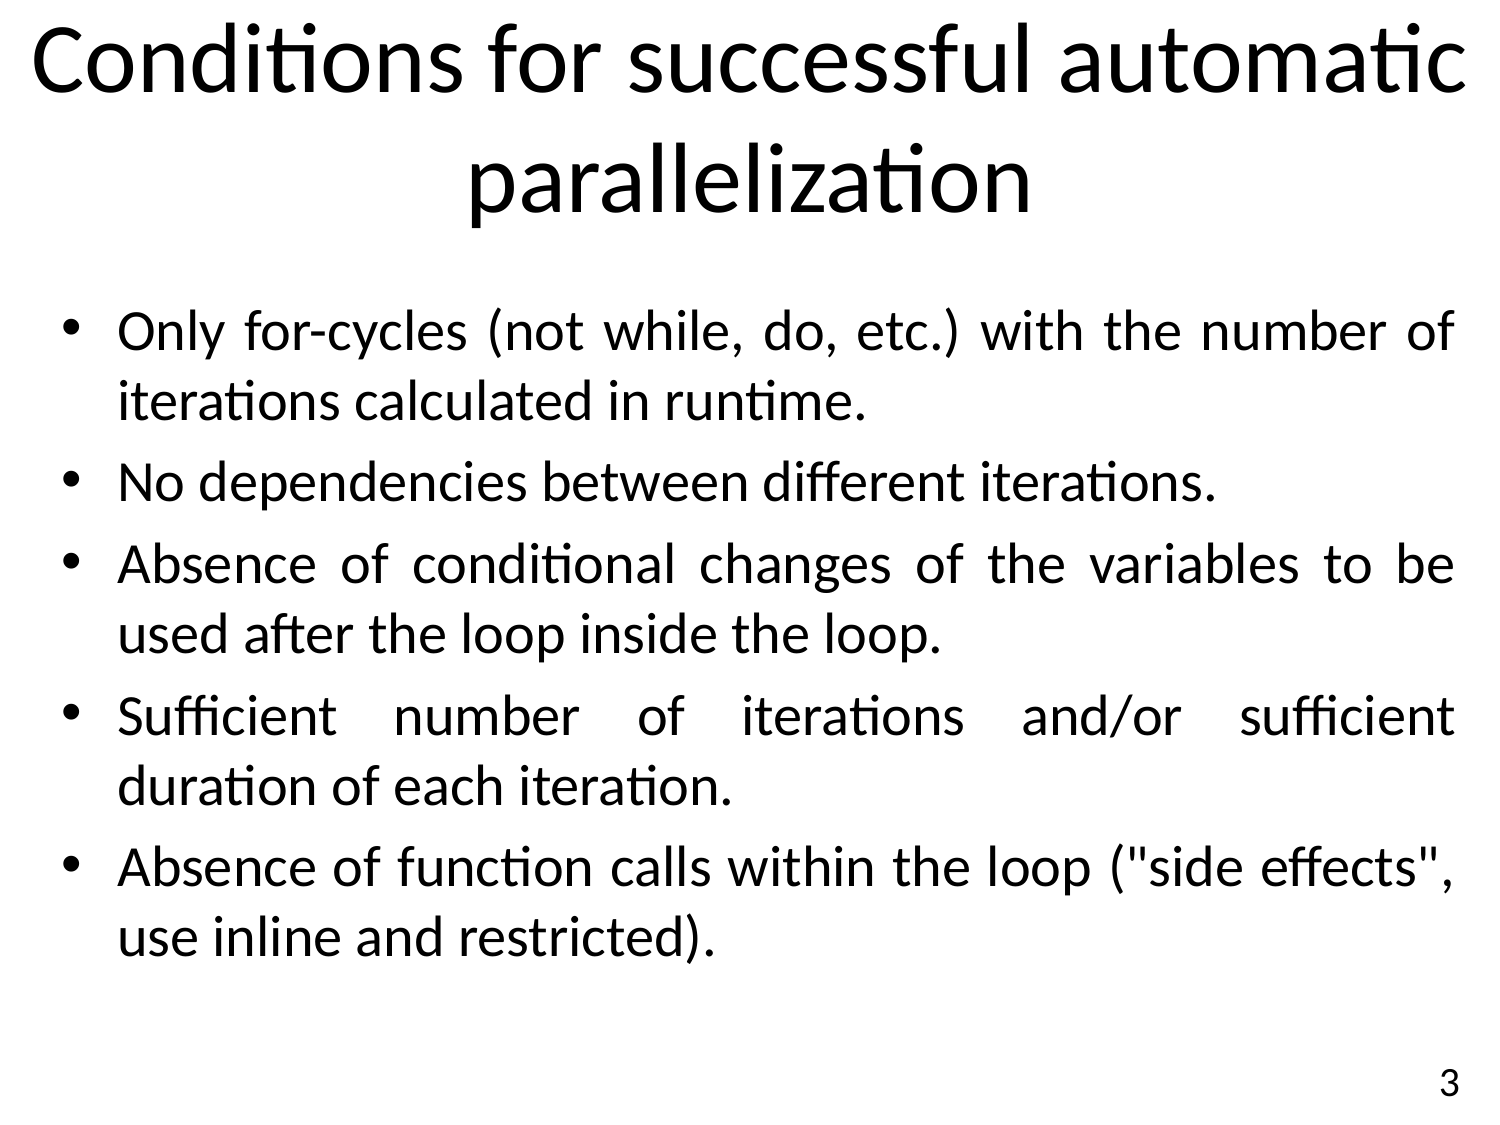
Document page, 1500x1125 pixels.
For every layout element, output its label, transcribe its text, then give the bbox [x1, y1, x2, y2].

list Only for-cycles (not while, do, etc.) with the number of iterations calculated in runtime. No dependencies between different iterations. Absence of conditional changes of the variables to be used after the loop inside the loop. Sufficient number of iterations and/or sufficient duration of each iteration. Absence of function calls within the loop ("side effects", use inline and restricted). [46, 284, 1472, 1053]
title Conditions for successful automatic parallelization [0, 0, 1500, 225]
slide_number 3 [1125, 1050, 1475, 1110]
